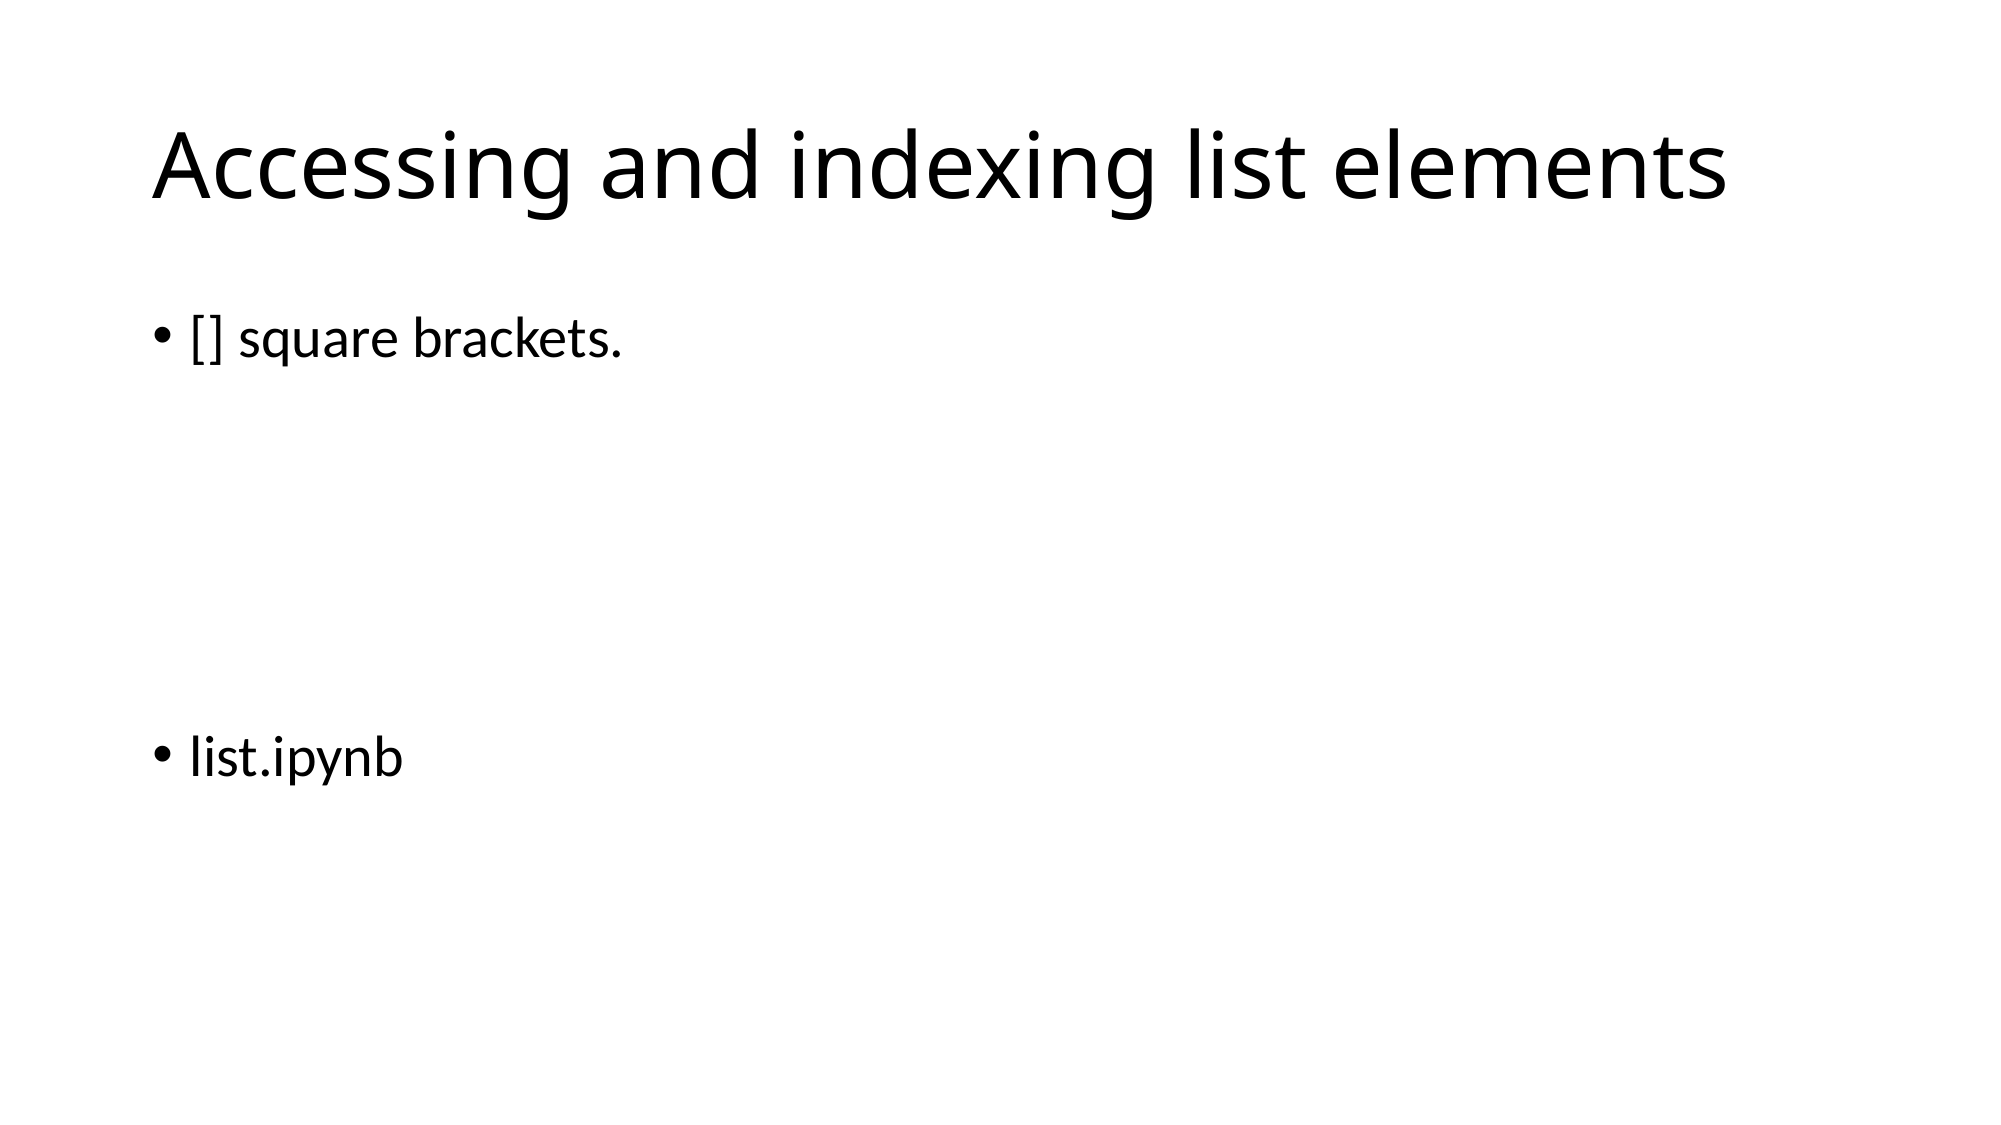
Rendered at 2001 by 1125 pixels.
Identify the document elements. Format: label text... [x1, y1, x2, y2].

title Accessing and indexing list elements [137, 59, 1863, 278]
list [] square brackets. list.ipynb [137, 299, 1863, 1014]
